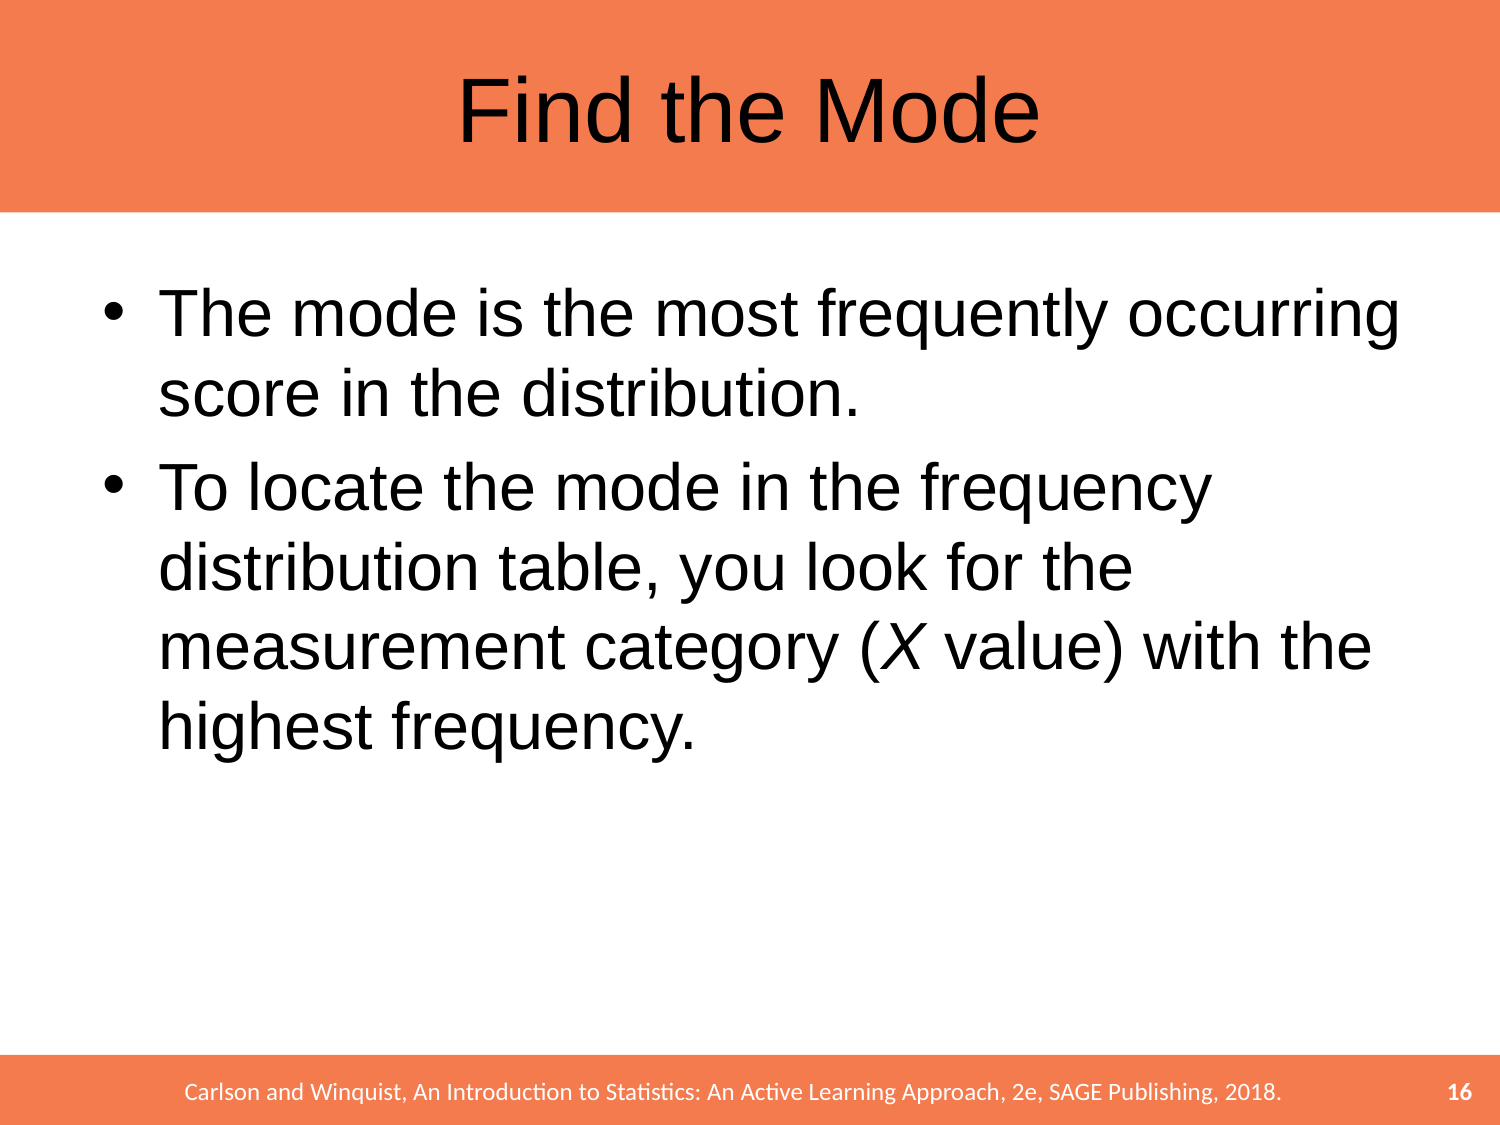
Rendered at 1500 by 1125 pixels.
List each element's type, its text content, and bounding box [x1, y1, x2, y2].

slide_number 16 [1387, 1060, 1488, 1120]
footer Carlson and Winquist, An Introduction to Statistics: An Active Learning Approach, 2e, SAGE Publishing, 2018. [150, 1060, 1325, 1121]
list The mode is the most frequently occurring score in the distribution. To locate the mode in the frequency distribution table, you look for the measurement category (X value) with the highest frequency. [87, 262, 1425, 1005]
title Find the Mode [12, 18, 1488, 194]
